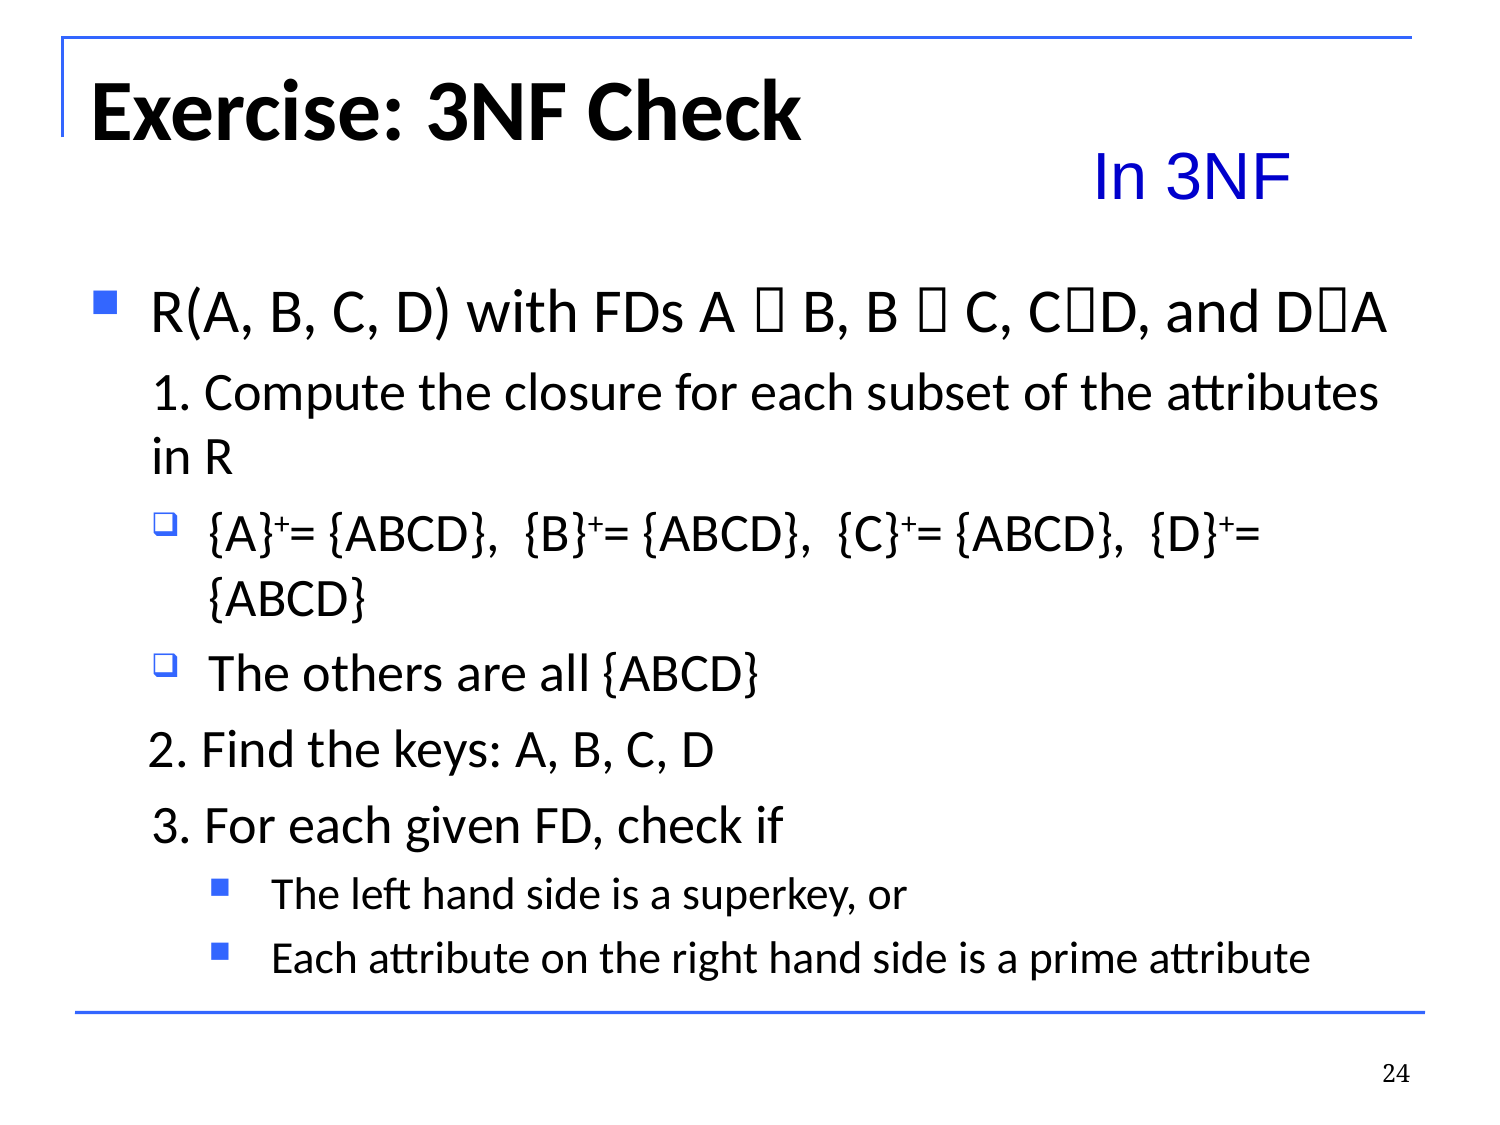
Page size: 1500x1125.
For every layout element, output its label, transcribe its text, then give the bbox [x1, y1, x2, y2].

list R(A, B, C, D) with FDs A  B, B  C, CD, and DA 1. Compute the closure for each subset of the attributes in R {A}+= {ABCD}, {B}+= {ABCD}, {C}+= {ABCD}, {D}+= {ABCD} The others are all {ABCD} 2. Find the keys: A, B, C, D 3. For each given FD, check if The left hand side is a superkey, or Each attribute on the right hand side is a prime attribute [74, 262, 1426, 1006]
text_box In 3NF [1077, 125, 1308, 221]
slide_number 24 [1074, 1023, 1426, 1100]
title Exercise: 3NF Check [74, 45, 1426, 233]
